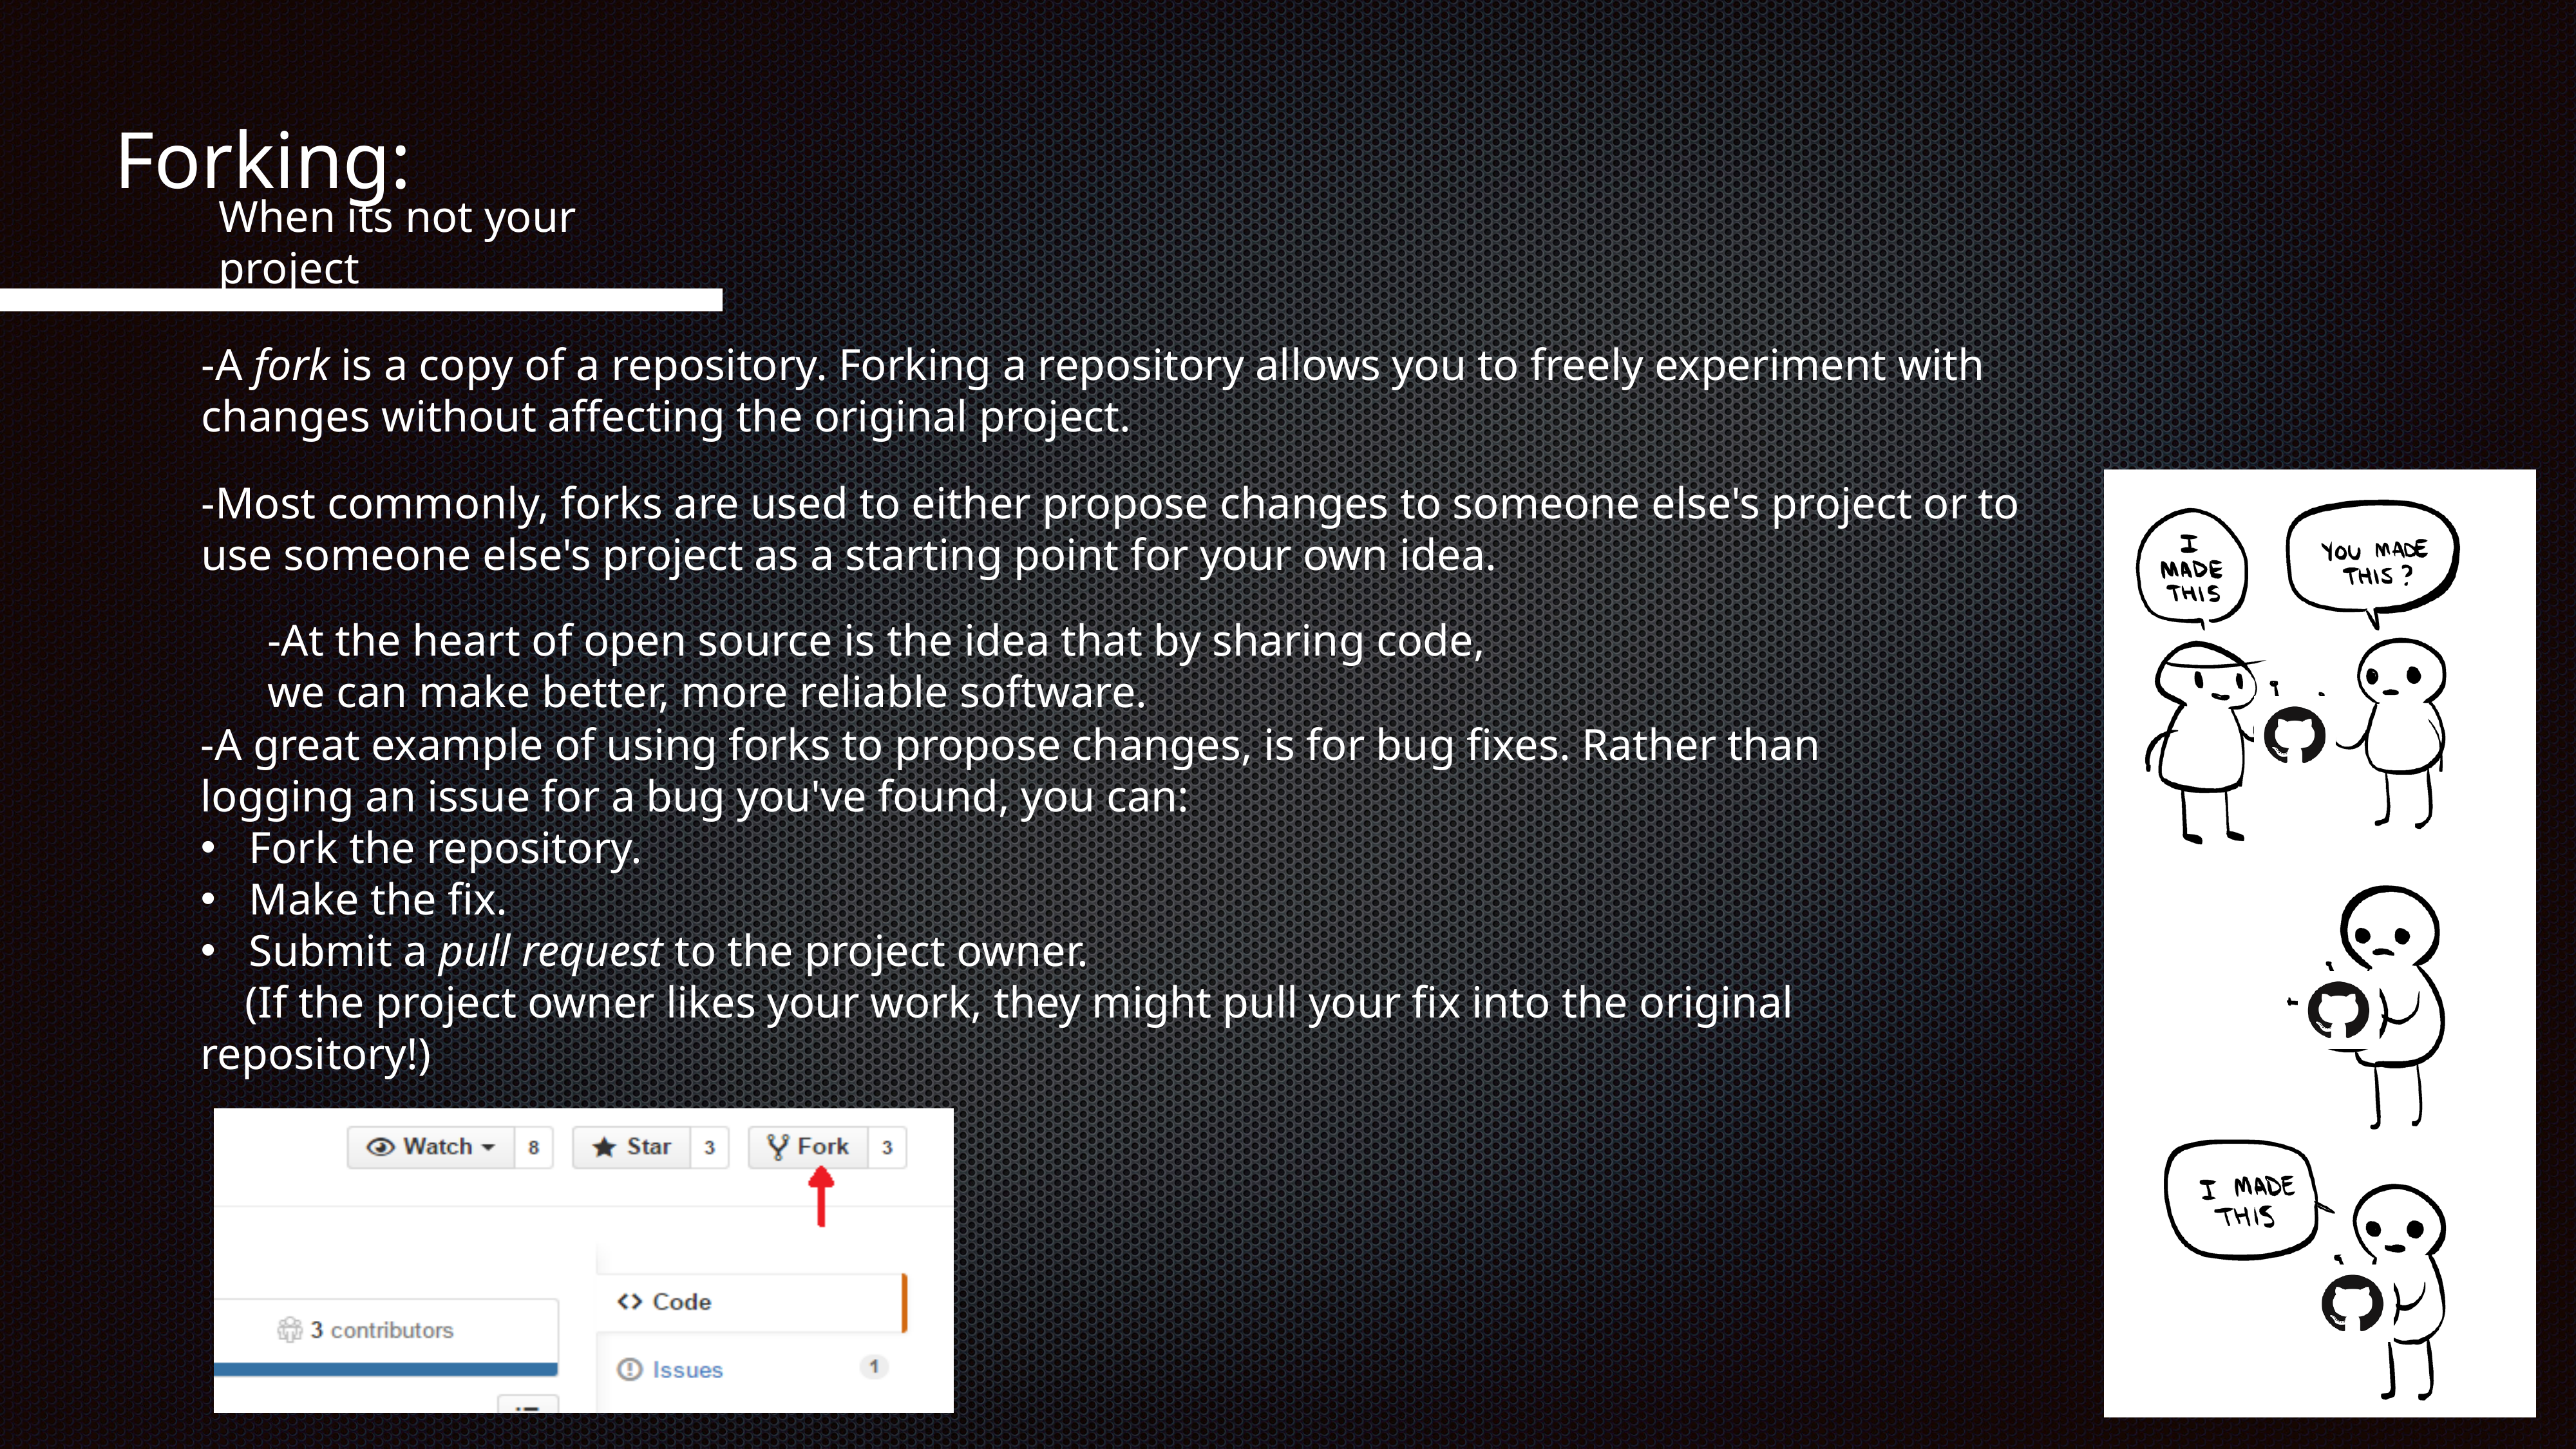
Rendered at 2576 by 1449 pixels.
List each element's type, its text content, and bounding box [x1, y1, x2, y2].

text_box -At the heart of open source is the idea that by sharing code, we can make better, more reliable software. [261, 607, 1558, 722]
text_box Forking: [108, 105, 420, 210]
text_box When its not your project [213, 184, 705, 288]
picture [0, 0, 2576, 1449]
text_box -A fork is a copy of a repository. Forking a repository allows you to freely experiment with changes without affecting the original project. [196, 332, 2098, 446]
text_box -A great example of using forks to propose changes, is for bug fixes. Rather than logging an issue for a bug you've found, you can: Fork the repository. Make the fix. Submit a pull request to the project owner. (If the project owner likes your work, they might pull your fix into the original repository!) [195, 712, 1973, 1084]
text_box -Most commonly, forks are used to either propose changes to someone else's project or to use someone else's project as a starting point for your own idea. [196, 470, 2098, 584]
text_box [0, 288, 723, 312]
